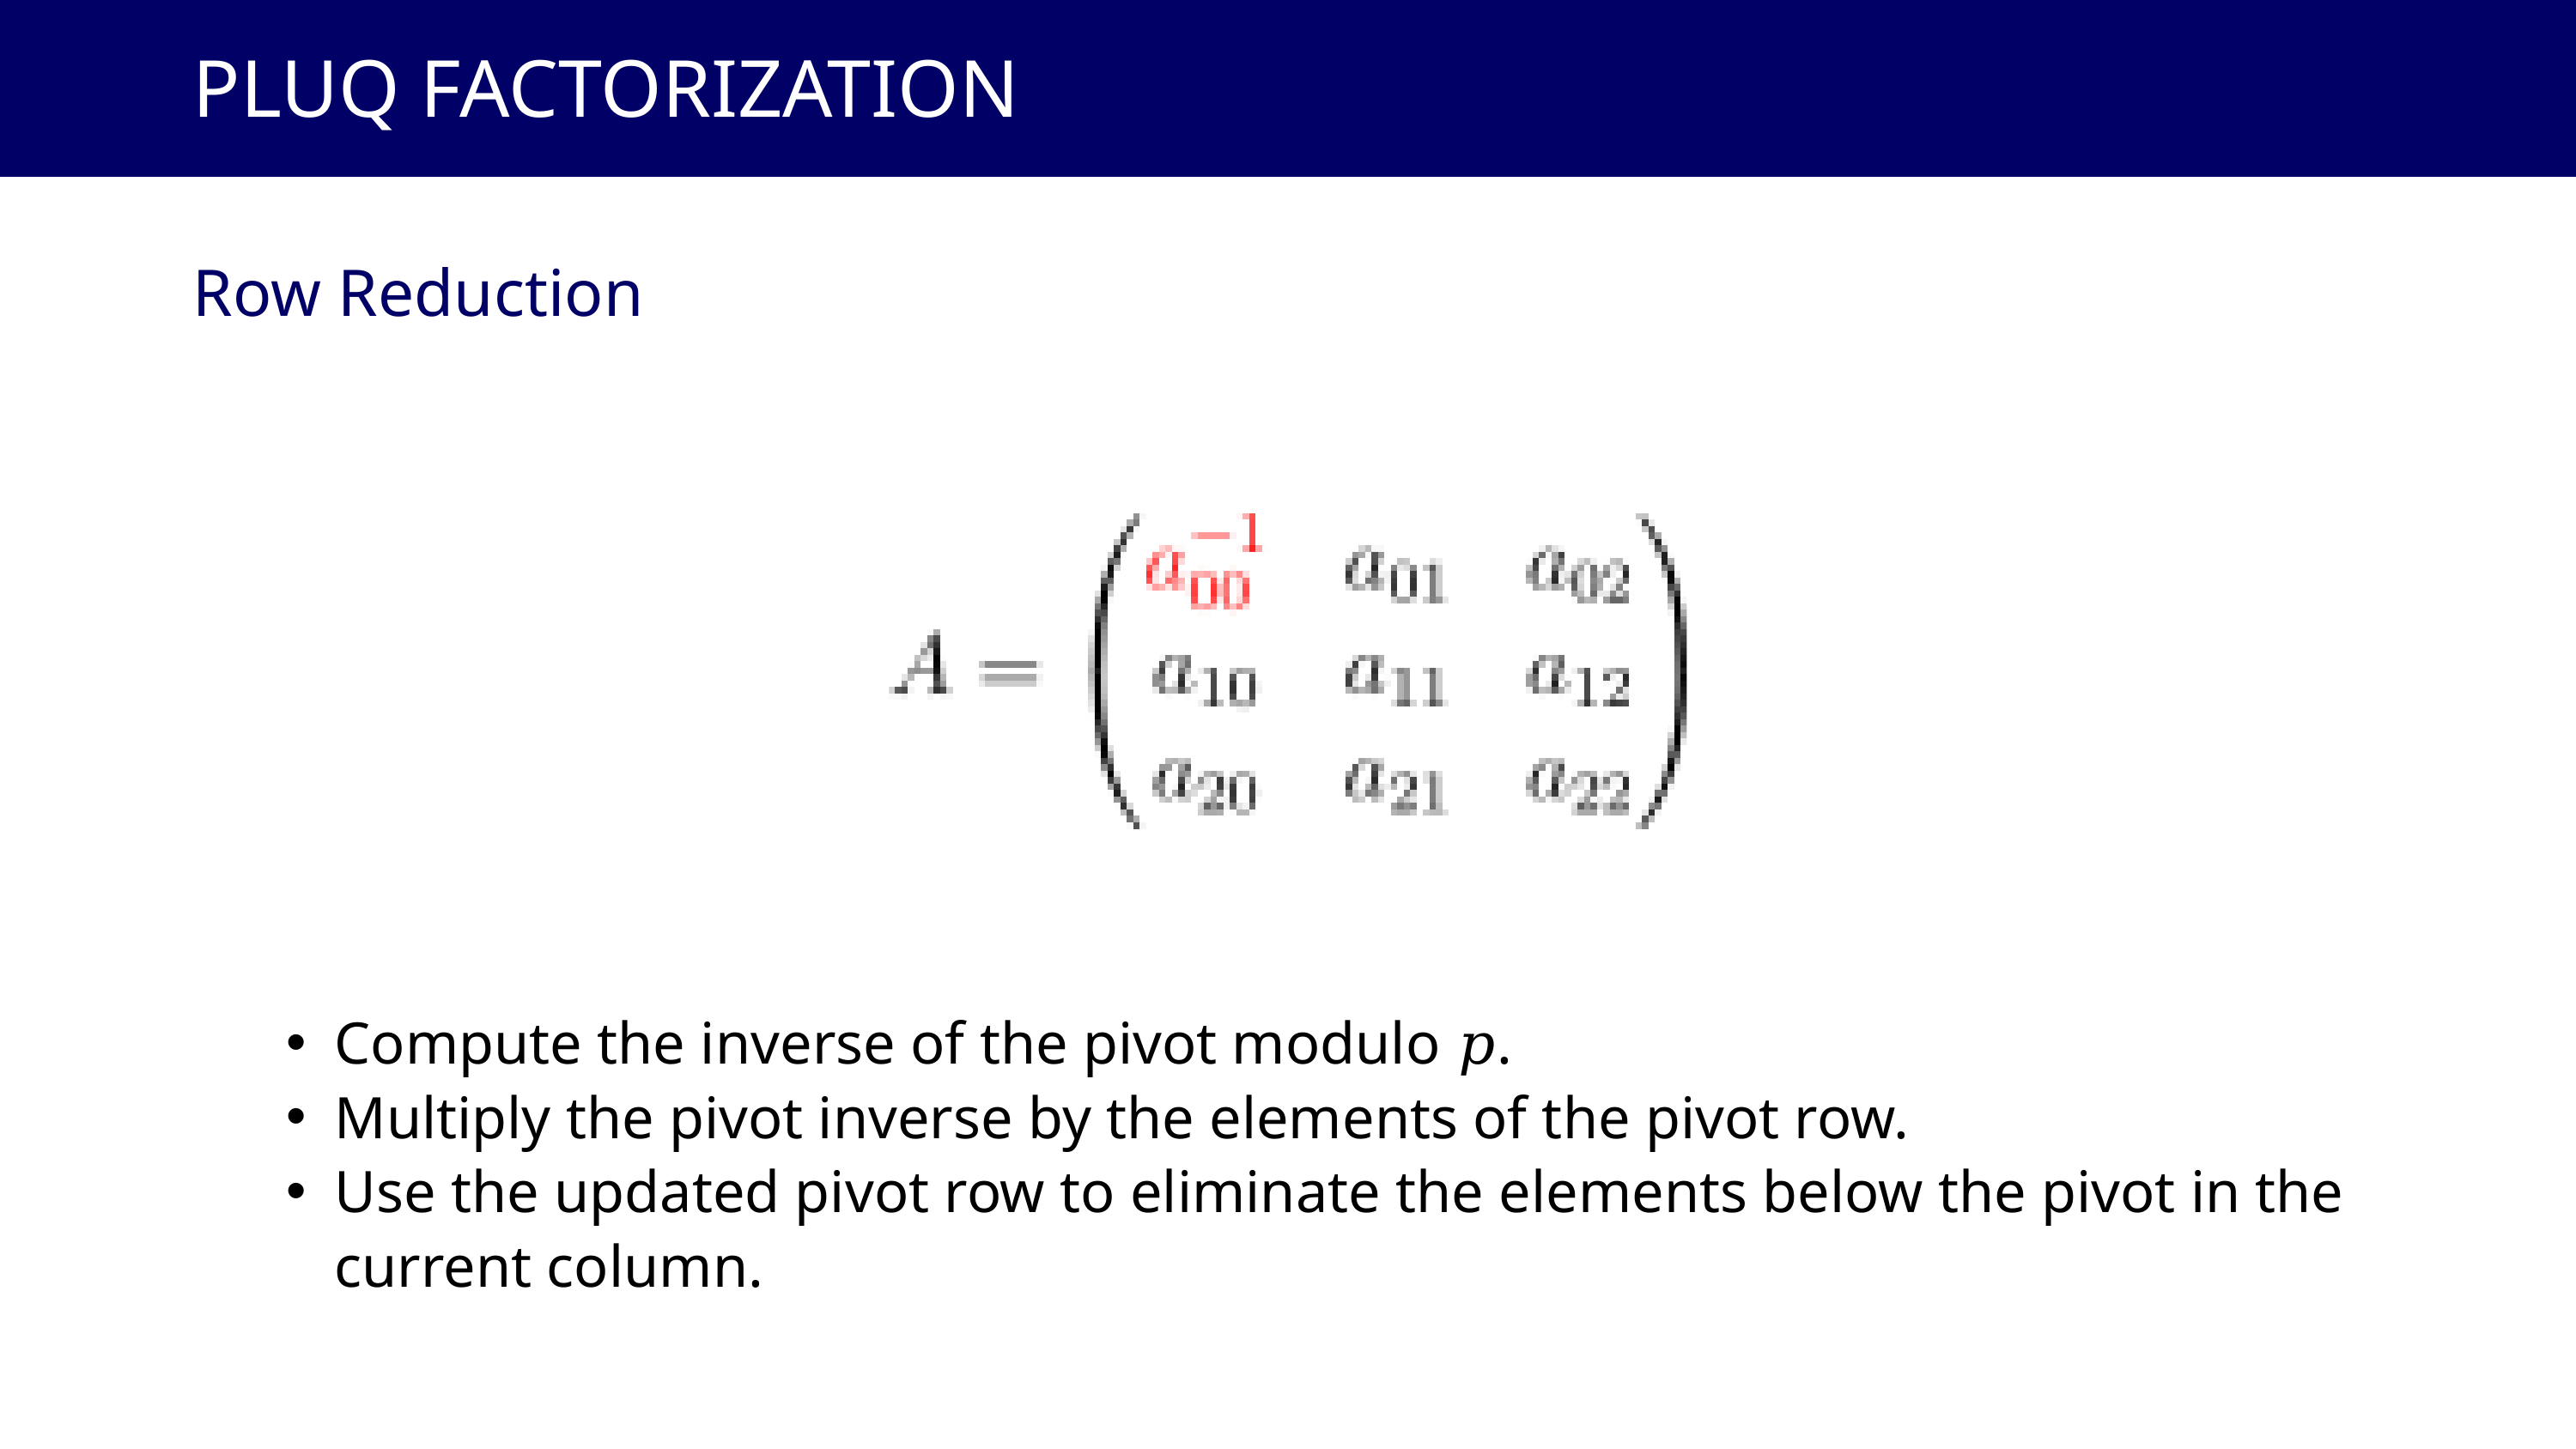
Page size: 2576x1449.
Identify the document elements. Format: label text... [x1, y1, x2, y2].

text_box [889, 513, 1687, 829]
text_box Row Reduction [192, 245, 1241, 330]
text_box Compute the inverse of the pivot modulo 𝑝. Multiply the pivot inverse by the elements of the pivot row. Use the updated pivot row to eliminate the elements below the pivot in the current column. [237, 1001, 2347, 1373]
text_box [0, 0, 2576, 178]
